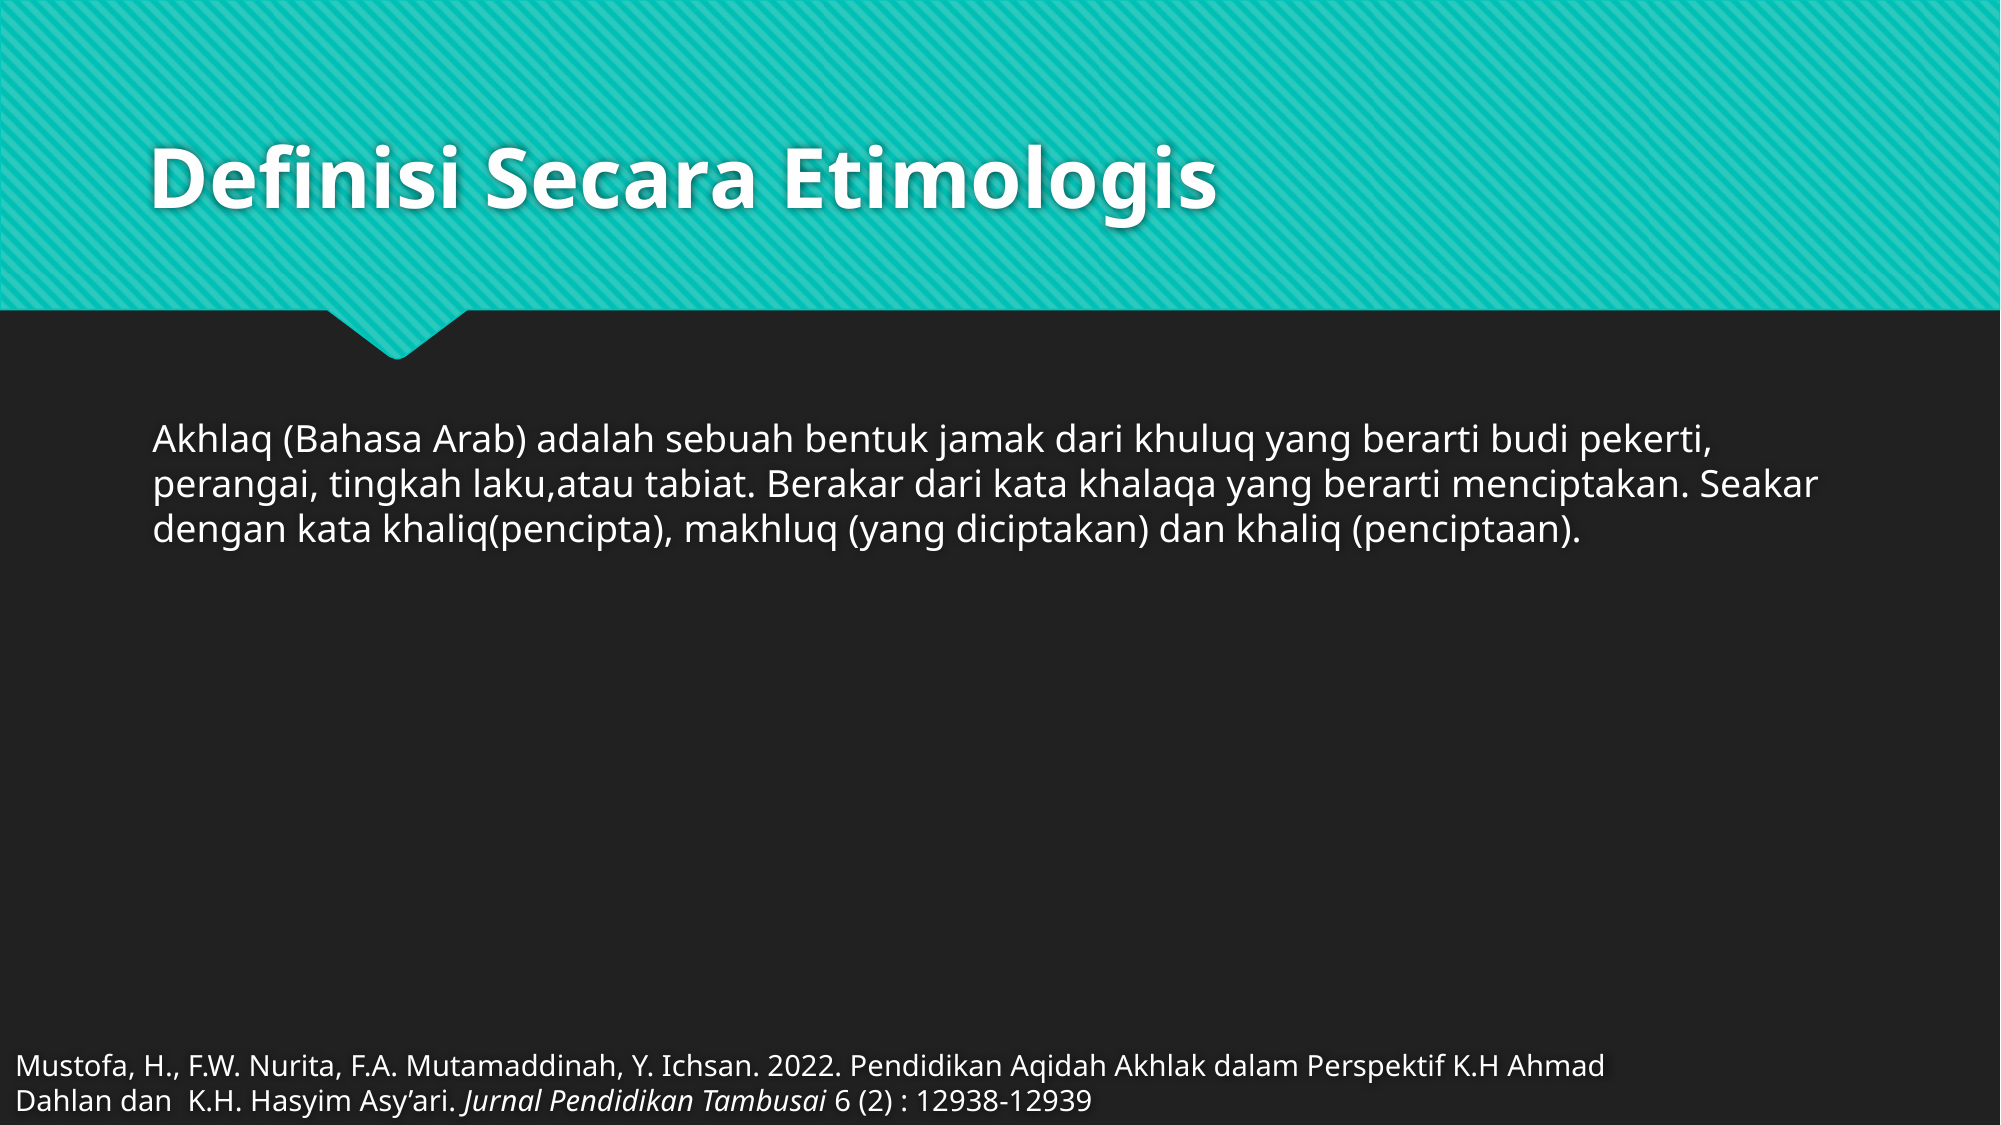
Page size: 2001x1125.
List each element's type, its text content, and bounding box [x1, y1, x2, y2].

title Mustofa, H., F.W. Nurita, F.A. Mutamaddinah, Y. Ichsan. 2022. Pendidikan Aqidah Akhlak dalam Perspektif K.H Ahmad Dahlan dan K.H. Hasyim Asy’ari. Jurnal Pendidikan Tambusai 6 (2) : 12938-12939 [0, 907, 1725, 1125]
list Akhlaq (Bahasa Arab) adalah sebuah bentuk jamak dari khuluq yang berarti budi pekerti, perangai, tingkah laku,atau tabiat. Berakar dari kata khalaqa yang berarti menciptakan. Seakar dengan kata khaliq(pencipta), makhluq (yang diciptakan) dan khaliq (penciptaan). [137, 299, 1863, 665]
title Definisi Secara Etimologis [132, 73, 1868, 233]
